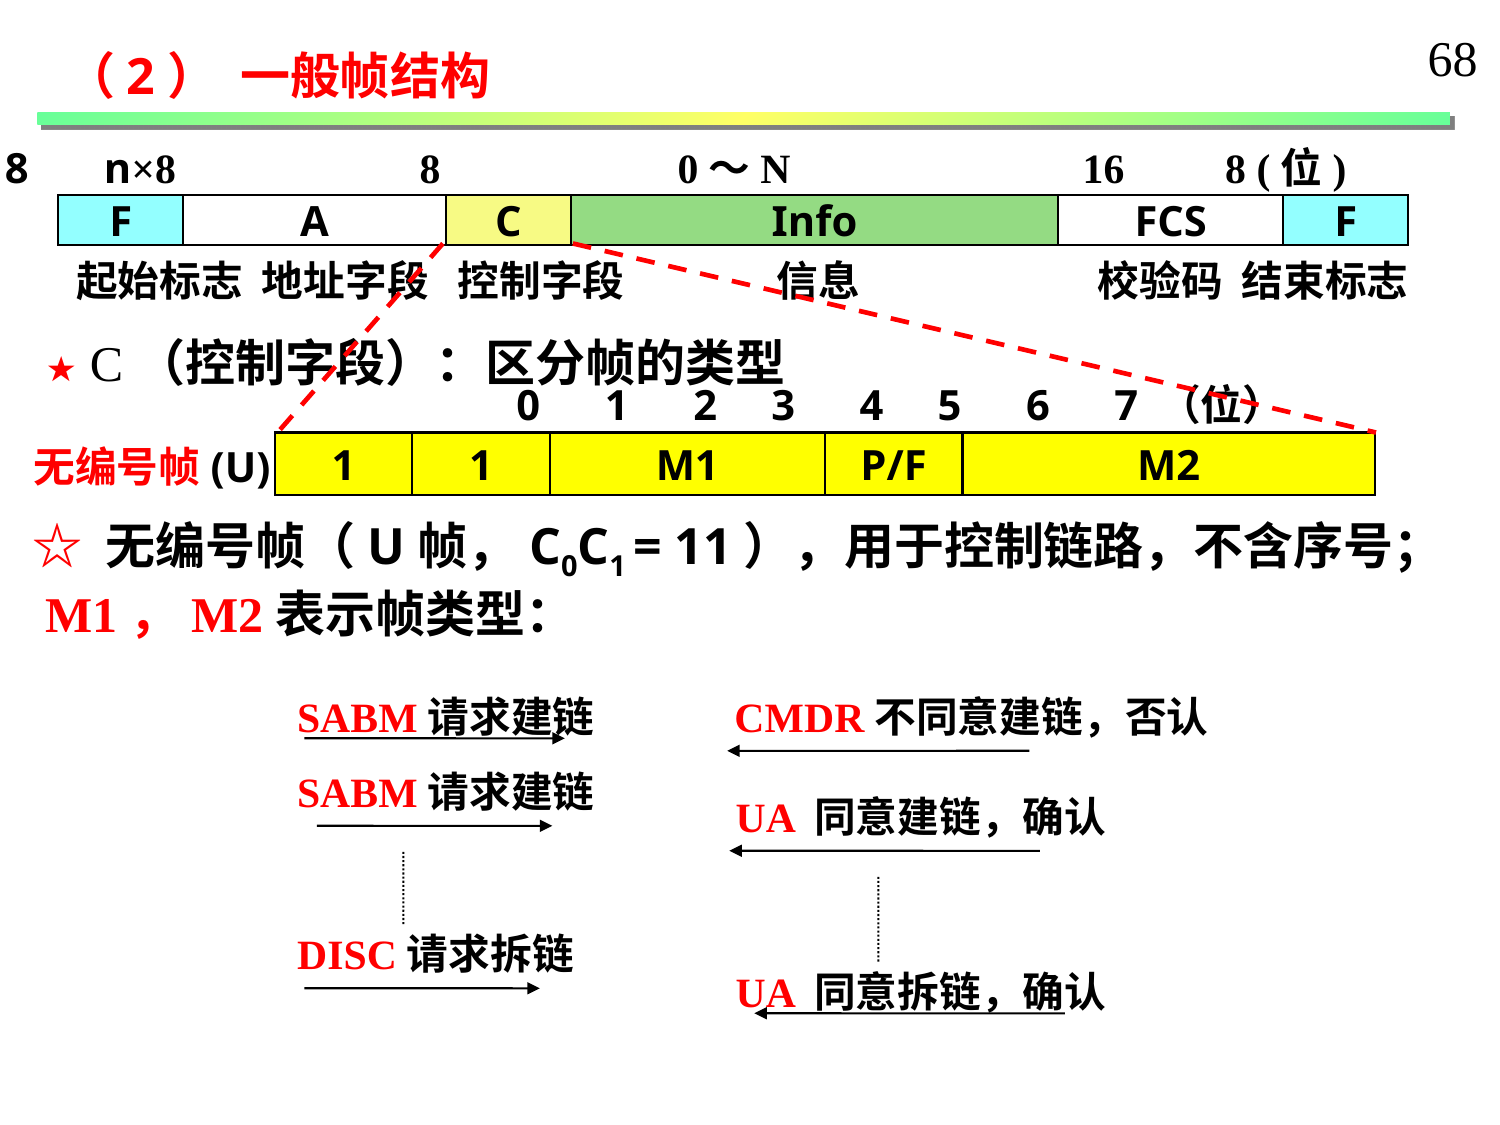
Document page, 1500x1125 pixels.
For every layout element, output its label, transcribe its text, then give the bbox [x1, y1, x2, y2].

text_box （2） 一般帧结构 [50, 37, 505, 112]
text_box F [58, 200, 183, 246]
text_box 起始标志 地址字段 控制字段 信息 校验码 结束标志 [61, 247, 1424, 313]
text_box 8 n×8 8 0～N 16 8 (位) [0, 134, 1498, 200]
text_box 1 [286, 432, 412, 495]
text_box ★ C（控制字段）：区分帧的类型 [32, 330, 801, 400]
text_box C [445, 200, 570, 246]
text_box ☆ 无编号帧（U帧，C0C1 = 11），用于控制链路，不含序号； M1，M2表示帧类型： [17, 506, 1468, 650]
text_box FCS [1058, 200, 1283, 246]
text_box F [1283, 200, 1409, 246]
text_box 无编号帧(U) [18, 423, 286, 498]
text_box [37, 112, 1450, 125]
text_box M2 [962, 432, 1375, 495]
text_box A [183, 200, 445, 246]
text_box Info [570, 200, 1058, 246]
text_box 1 [412, 432, 549, 495]
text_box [287, 683, 1219, 1024]
text_box M1 [549, 437, 824, 495]
text_box 0 1 2 3 4 5 6 7 （位） [501, 371, 1300, 437]
text_box P/F [824, 437, 962, 495]
text_box 68 [1412, 19, 1493, 94]
